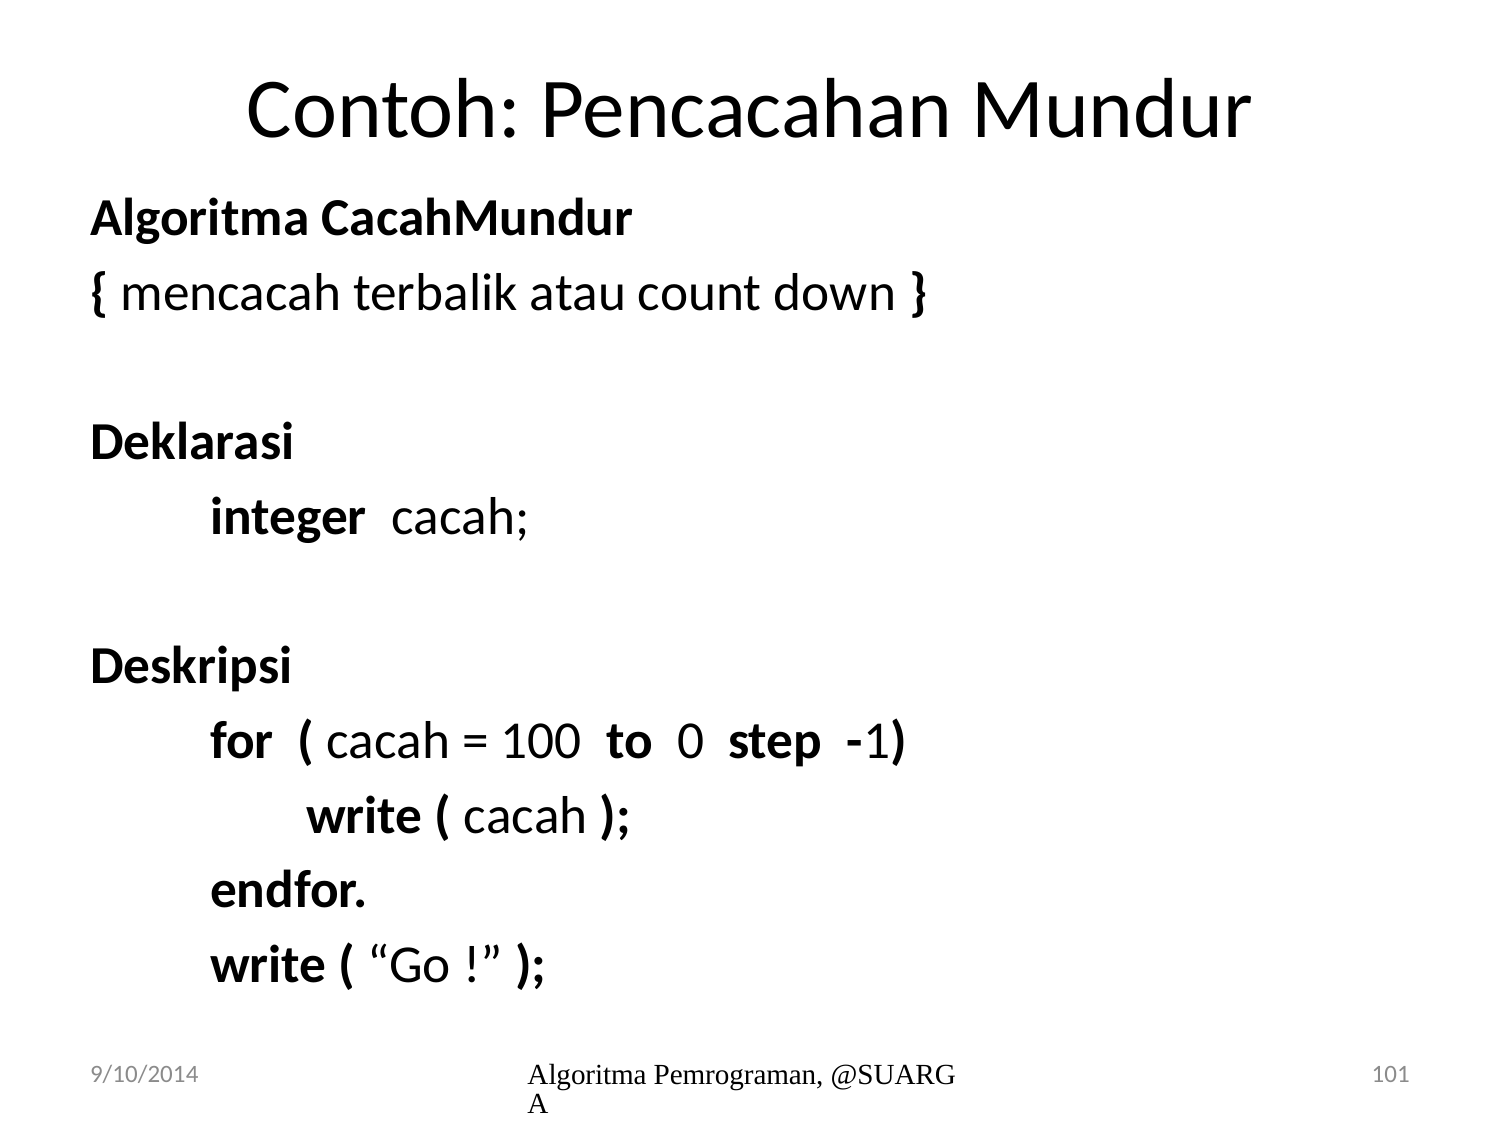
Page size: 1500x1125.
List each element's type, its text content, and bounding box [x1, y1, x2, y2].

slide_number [75, 1042, 425, 1103]
title Contoh: Pencacahan Mundur [75, 45, 1425, 163]
list Algoritma CacahMundur { mencacah terbalik atau count down } Deklarasi integer cacah; Deskripsi for ( cacah = 100 to 0 step -1) write ( cacah ); endfor. write ( “Go !” ); [75, 174, 1425, 1005]
slide_number 101 [1074, 1042, 1425, 1103]
footer Algoritma Pemrograman, @SUARGA [512, 1042, 988, 1103]
